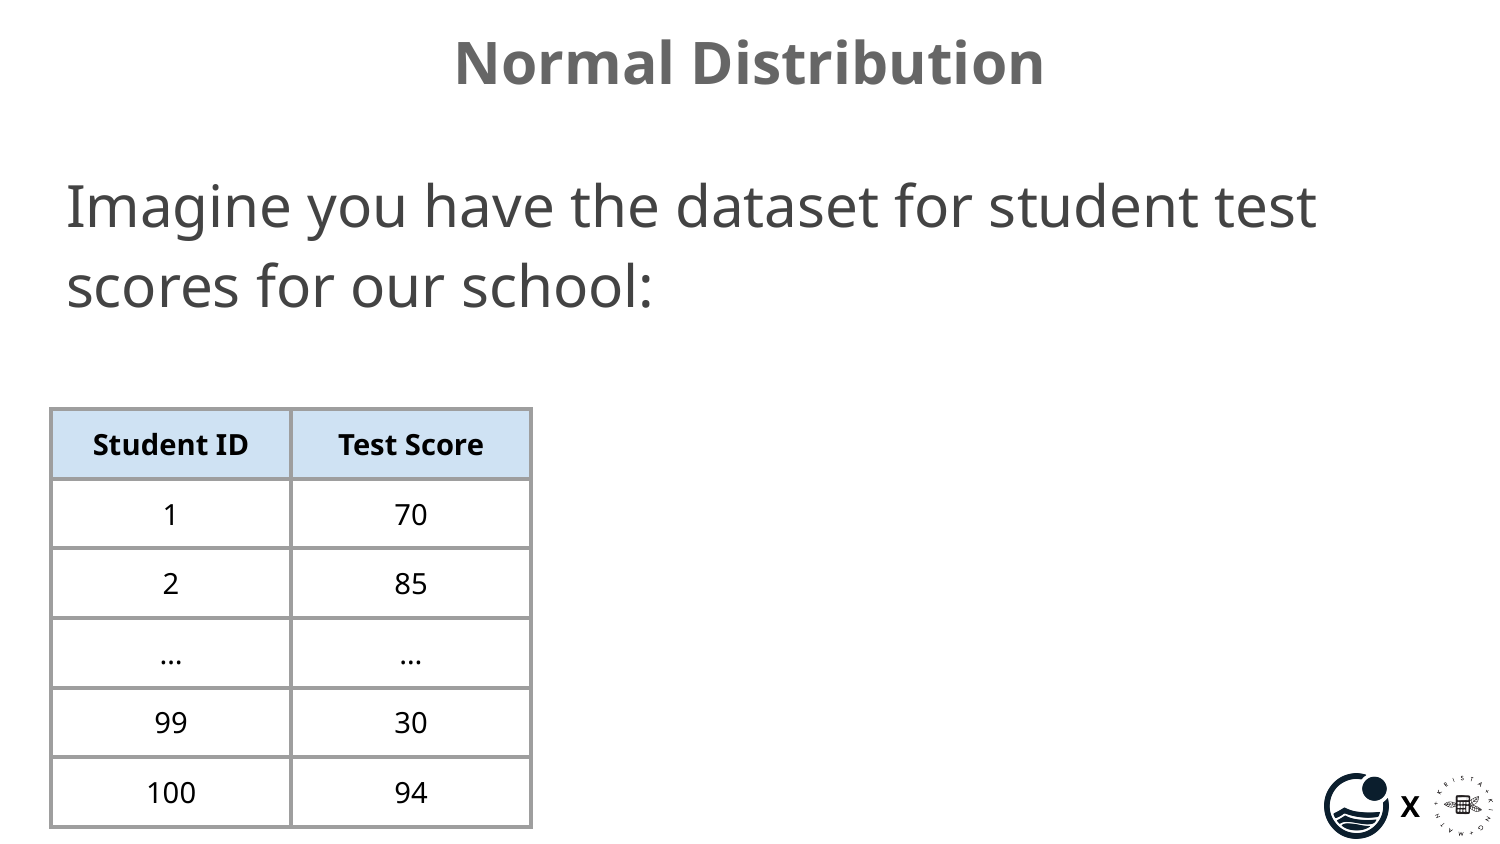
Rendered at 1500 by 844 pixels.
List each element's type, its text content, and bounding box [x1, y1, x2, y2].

table_cell 94 [293, 759, 529, 825]
table_cell 30 [293, 690, 529, 755]
picture [1430, 773, 1496, 839]
table_cell 2 [53, 550, 289, 616]
table_cell … [53, 620, 289, 686]
title Normal Distribution [51, 10, 1449, 105]
table_cell 1 [53, 481, 289, 546]
table_cell 99 [53, 690, 289, 755]
text_box X [1393, 775, 1427, 837]
table_cell 70 [293, 481, 529, 546]
table_cell 100 [53, 759, 289, 825]
table_cell 85 [293, 550, 529, 616]
table_cell … [293, 620, 529, 686]
table_header Test Score [293, 411, 529, 477]
table_header Student ID [53, 411, 289, 477]
picture [1324, 773, 1389, 839]
list Imagine you have the dataset for student test scores for our school: [51, 143, 1449, 517]
